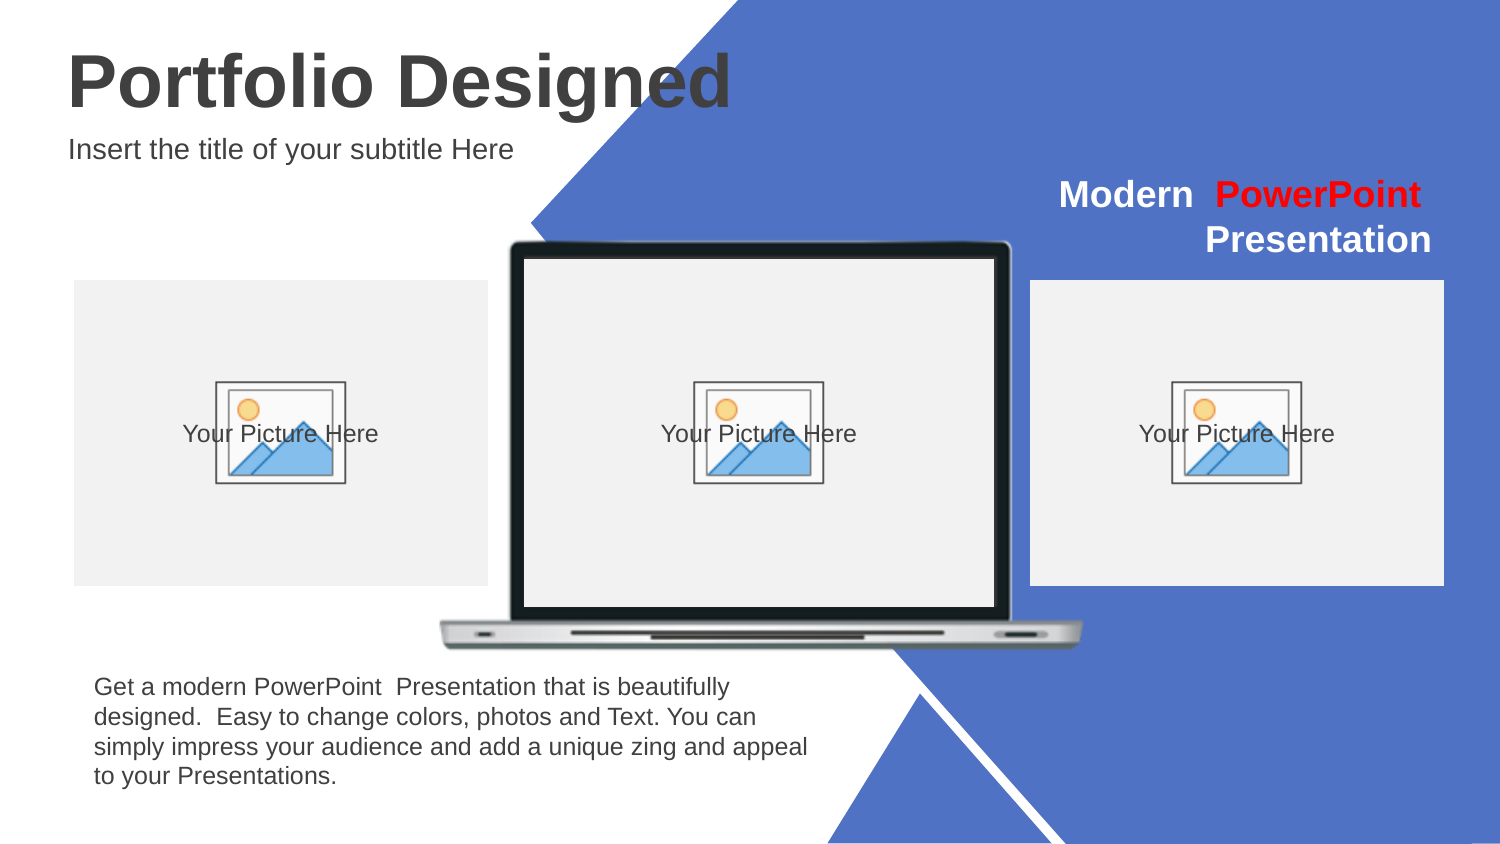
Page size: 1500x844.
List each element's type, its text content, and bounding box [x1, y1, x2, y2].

list Portfolio Designed [53, 29, 1500, 124]
picture [74, 194, 1445, 694]
text_box Modern PowerPoint Presentation [986, 162, 1447, 267]
text_box Get a modern PowerPoint Presentation that is beautifully designed. Easy to change colors, photos and Text. You can simply impress your audience and add a unique zing and appeal to your Presentations. [78, 662, 833, 798]
list Insert the title of your subtitle Here [53, 124, 1500, 172]
